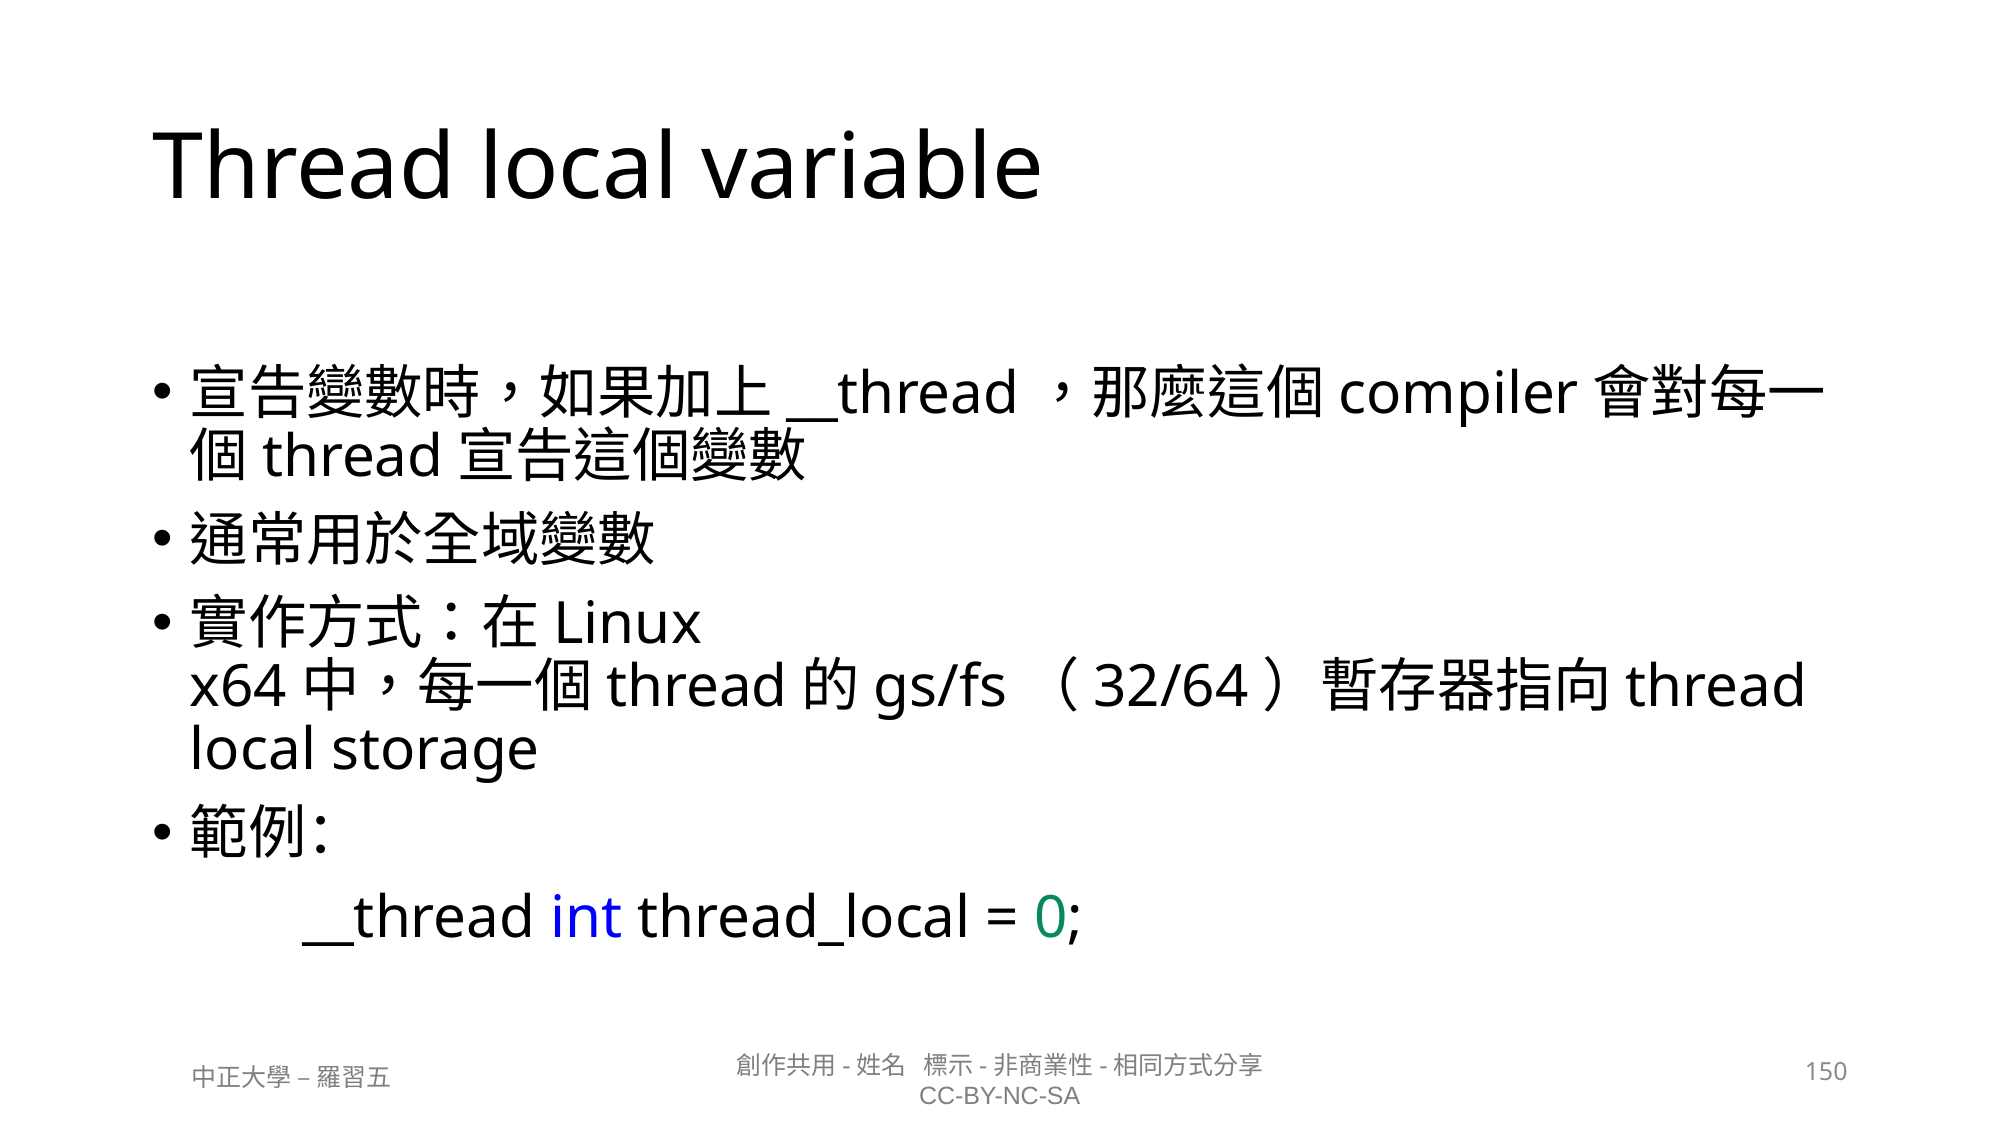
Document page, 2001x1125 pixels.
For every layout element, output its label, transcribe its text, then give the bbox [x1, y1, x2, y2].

list 宣告變數時，如果加上__thread，那麼這個compiler會對每一個thread宣告這個變數 通常用於全域變數 實作方式：在Linux x64中，每一個thread的gs/fs（32/64）暫存器指向thread local storage 範例： __thread int thread_local = 0; [137, 299, 1863, 1014]
title Thread local variable [137, 59, 1863, 278]
slide_number 150 [1412, 1042, 1863, 1103]
